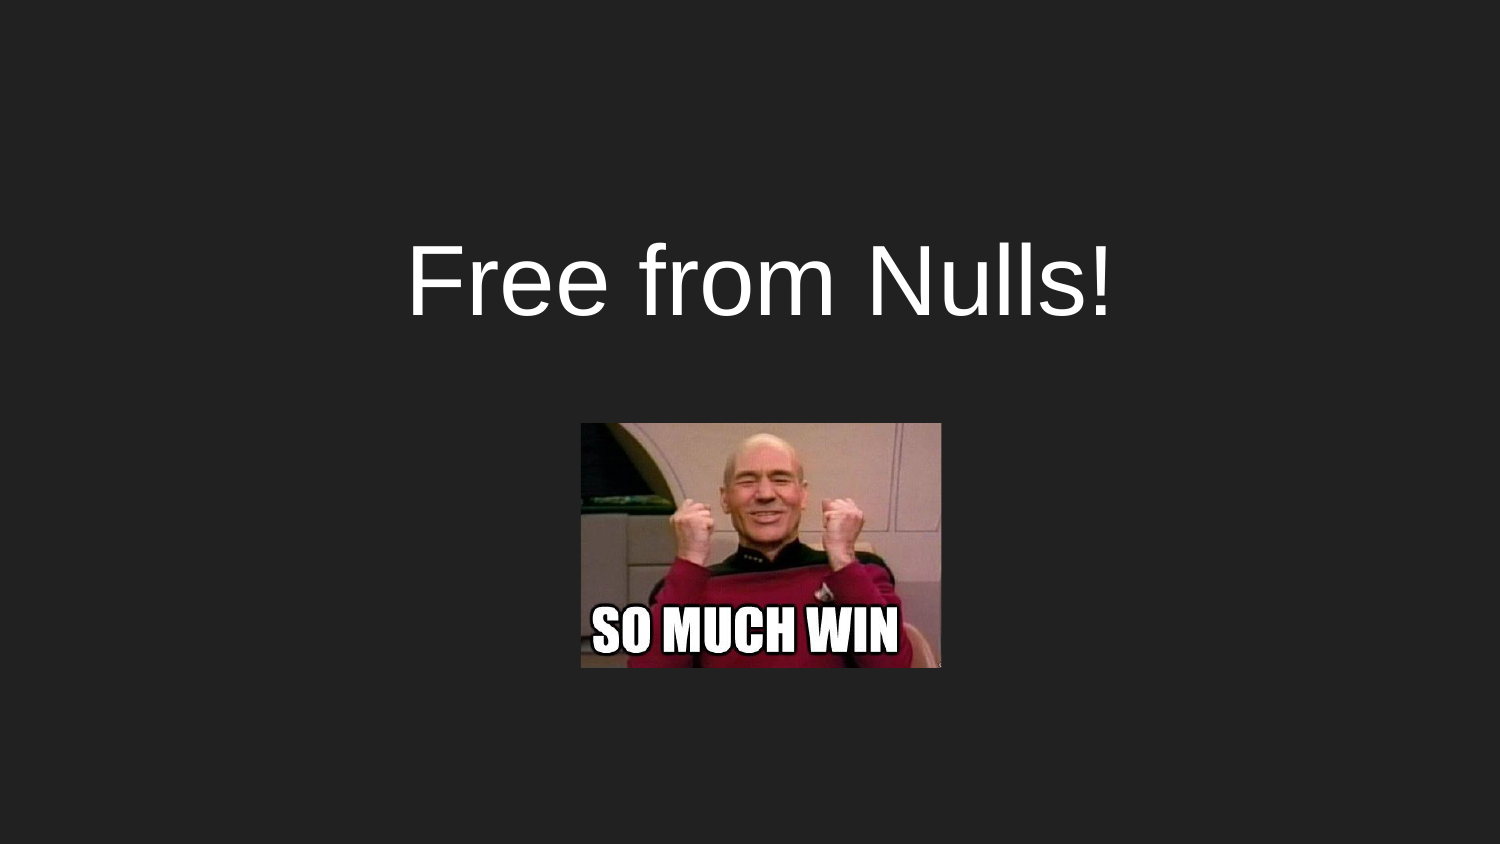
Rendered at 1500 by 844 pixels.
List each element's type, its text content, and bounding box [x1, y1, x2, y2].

picture [580, 423, 942, 668]
title Free from Nulls! [62, 206, 1460, 345]
